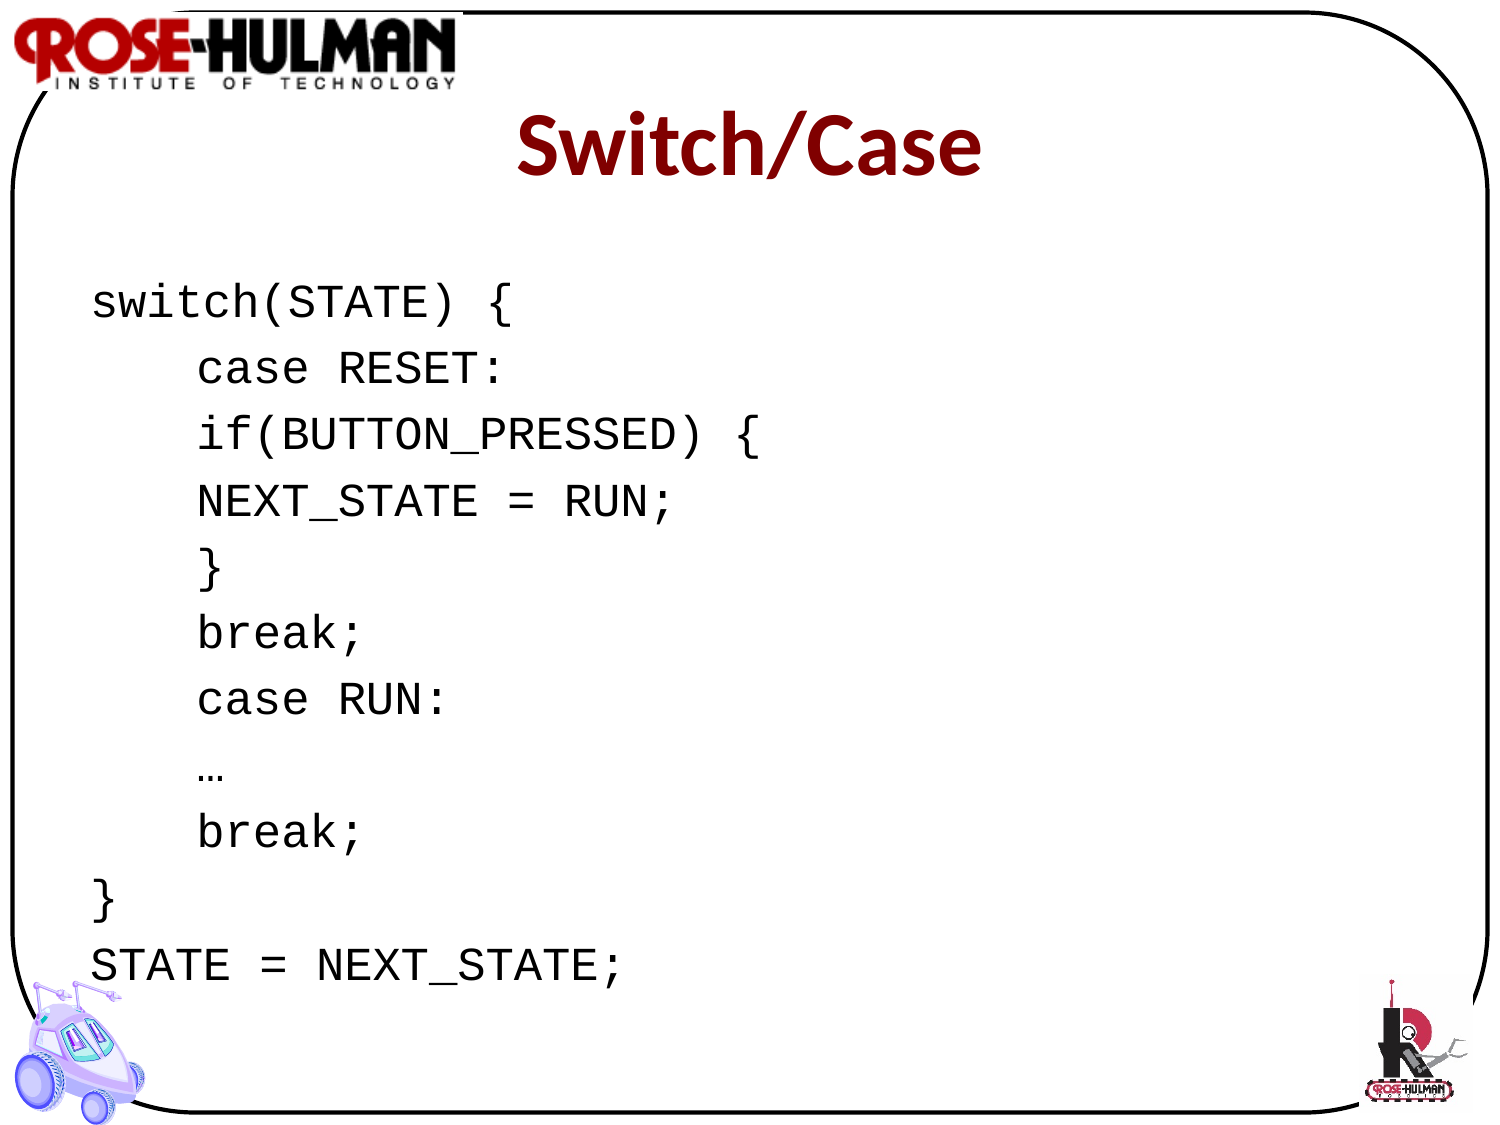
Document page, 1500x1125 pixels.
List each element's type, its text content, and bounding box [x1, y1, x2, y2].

picture [10, 12, 463, 91]
title Switch/Case [75, 45, 1425, 233]
picture [1359, 974, 1473, 1113]
list switch(STATE) { case RESET: if(BUTTON_PRESSED) { NEXT_STATE = RUN; } break; case RUN: … break; } STATE = NEXT_STATE; [75, 262, 1425, 1005]
